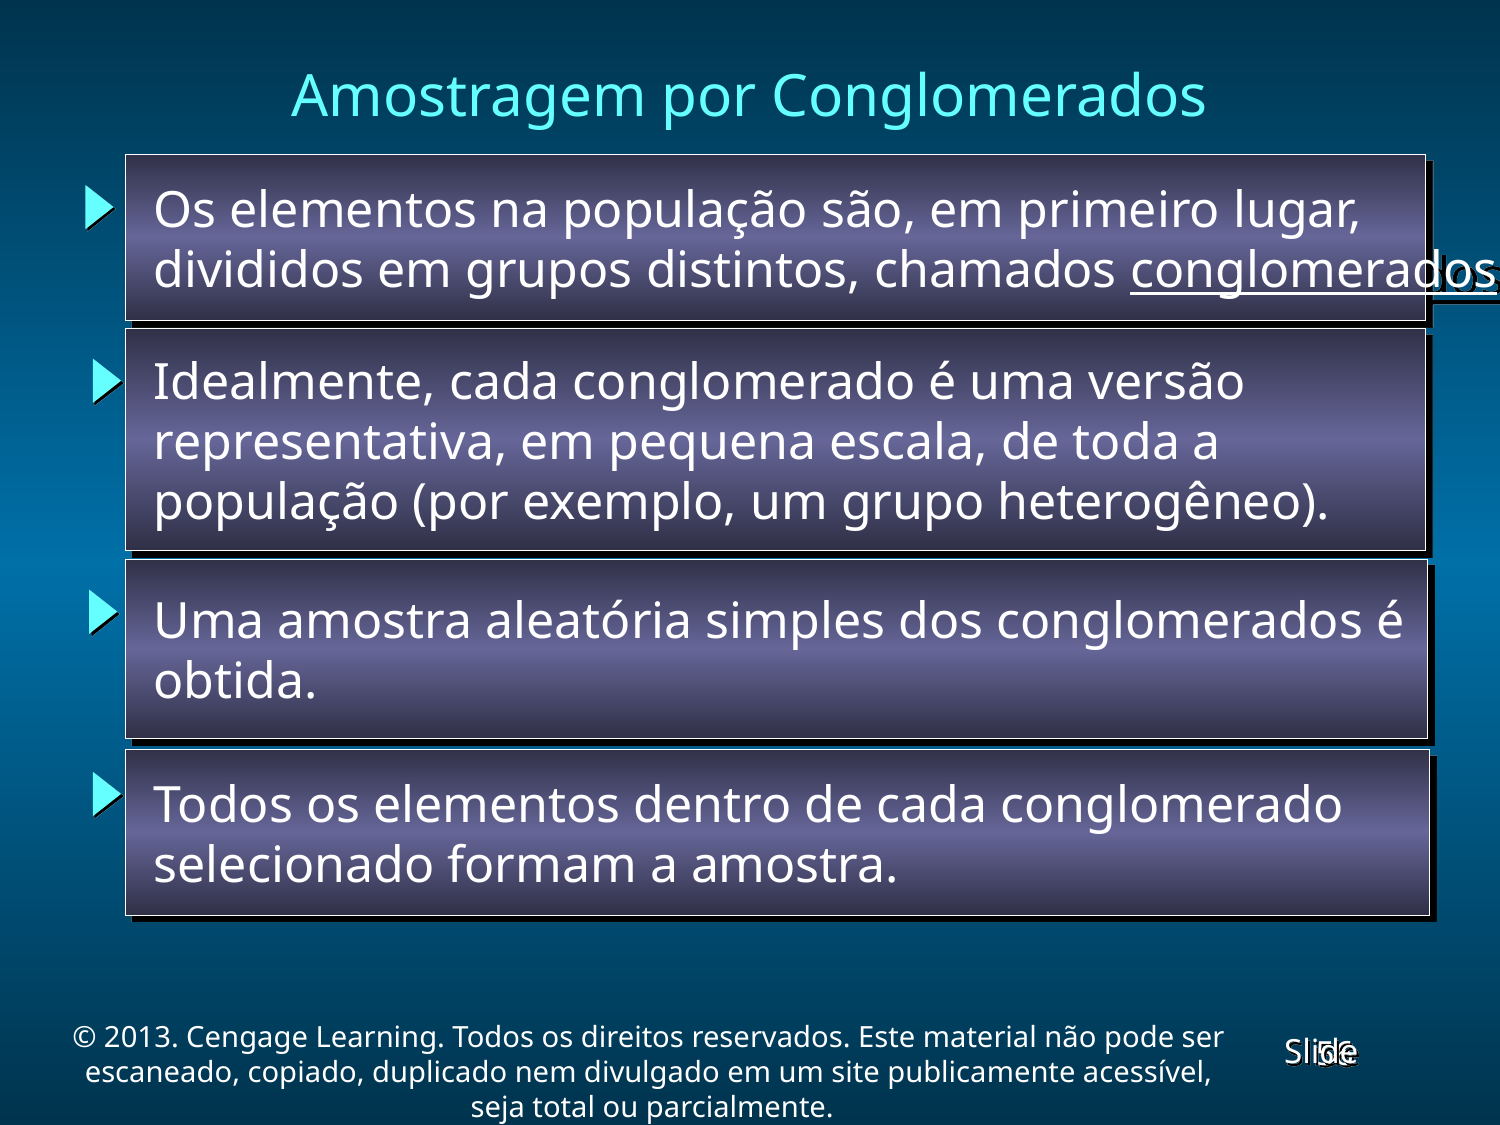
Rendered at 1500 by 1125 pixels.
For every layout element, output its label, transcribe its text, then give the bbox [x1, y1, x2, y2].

text_box [90, 591, 116, 632]
text_box Idealmente, cada conglomerado é uma versão representativa, em pequena escala, de toda a população (por exemplo, um grupo heterogêneo). [125, 328, 1426, 551]
text_box Todos os elementos dentro de cada conglomerado selecionado formam a amostra. [125, 749, 1430, 916]
text_box Amostragem por Conglomerados [112, 30, 1388, 156]
text_box [86, 187, 112, 228]
text_box [93, 773, 120, 815]
text_box [93, 360, 120, 401]
text_box Os elementos na população são, em primeiro lugar, divididos em grupos distintos, chamados conglomerados. [125, 154, 1426, 321]
text_box Uma amostra aleatória simples dos conglomerados é obtida. [125, 559, 1428, 739]
